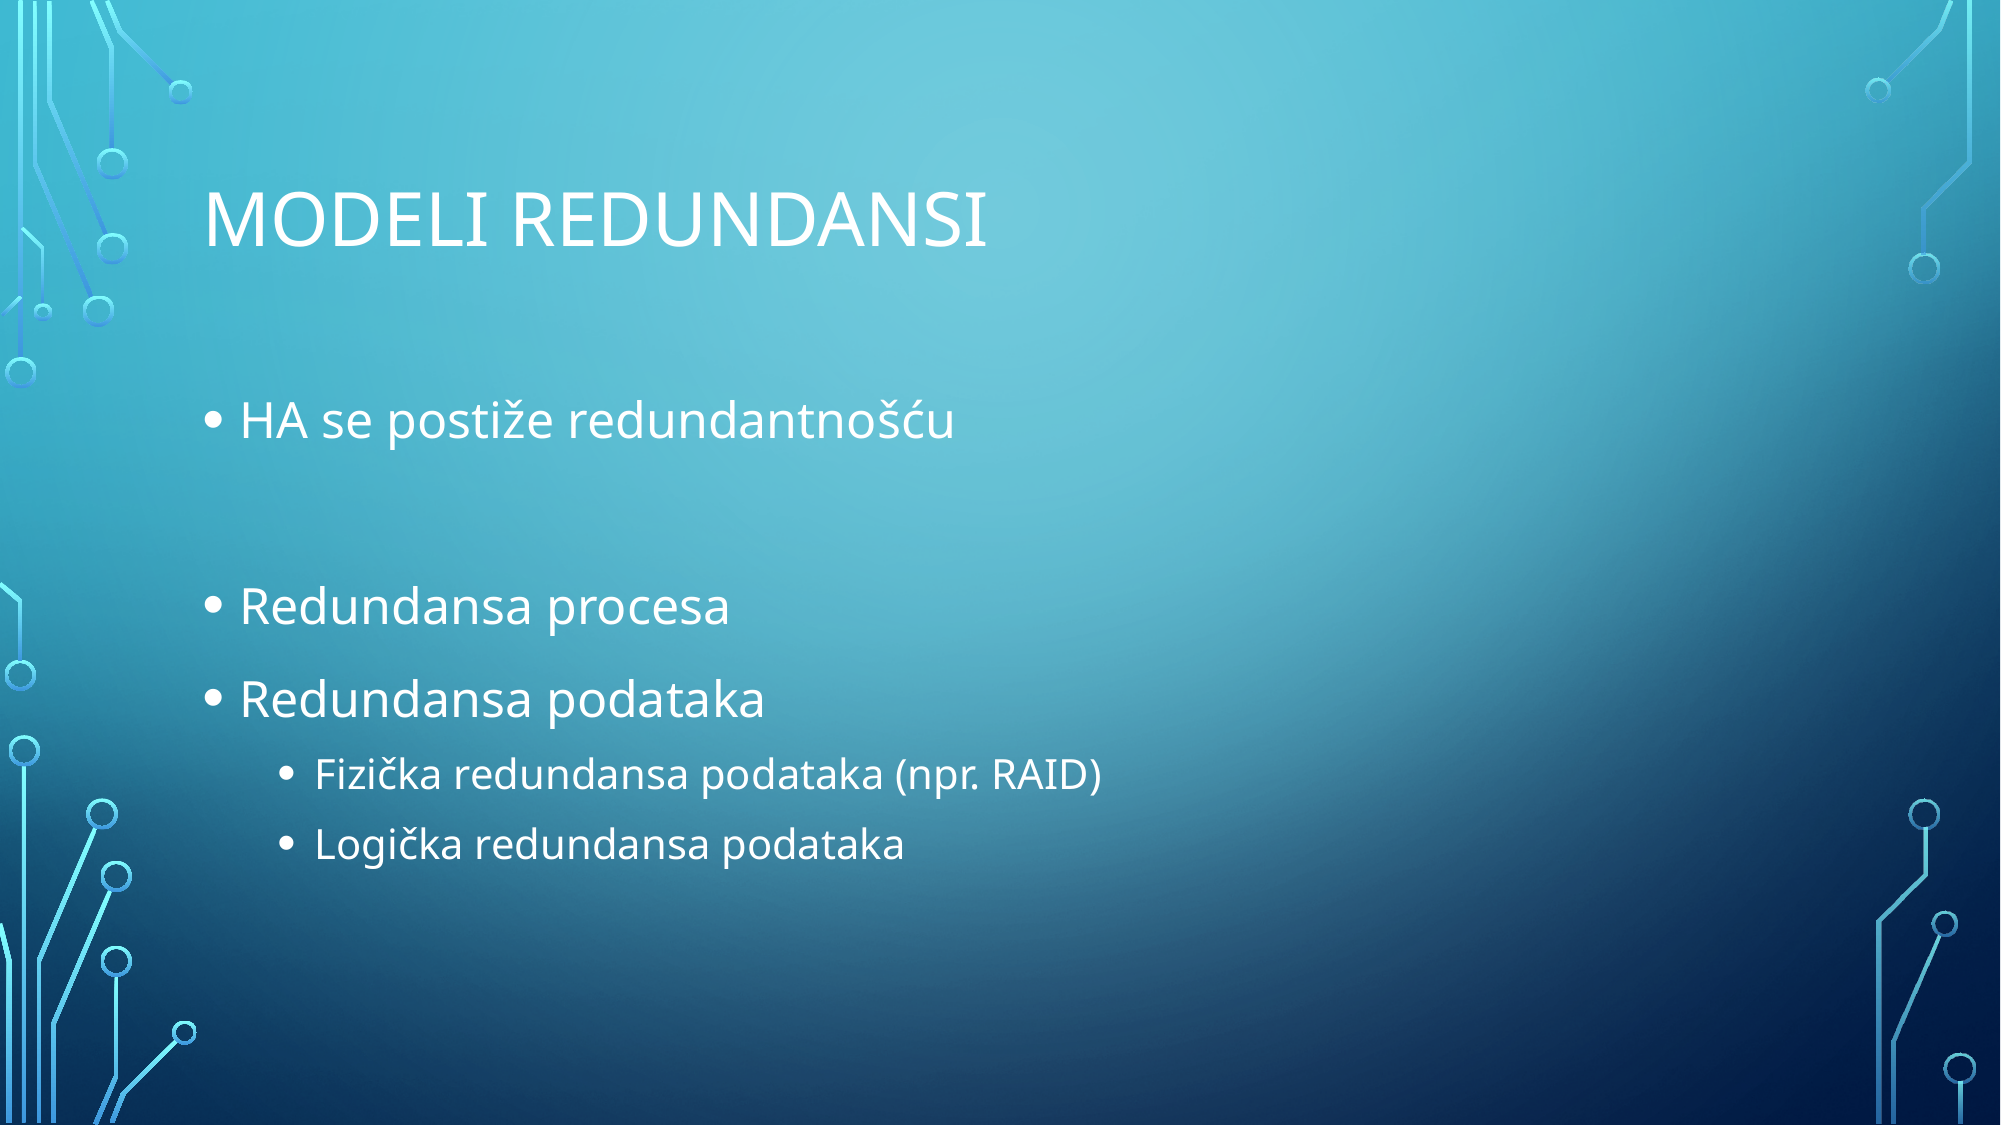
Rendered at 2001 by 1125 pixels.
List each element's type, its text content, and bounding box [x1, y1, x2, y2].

title Modeli redundansi [187, 101, 1813, 344]
list HA se postiže redundantnošću Redundansa procesa Redundansa podataka Fizička redundansa podataka (npr. RAID) Logička redundansa podataka [187, 369, 1813, 950]
